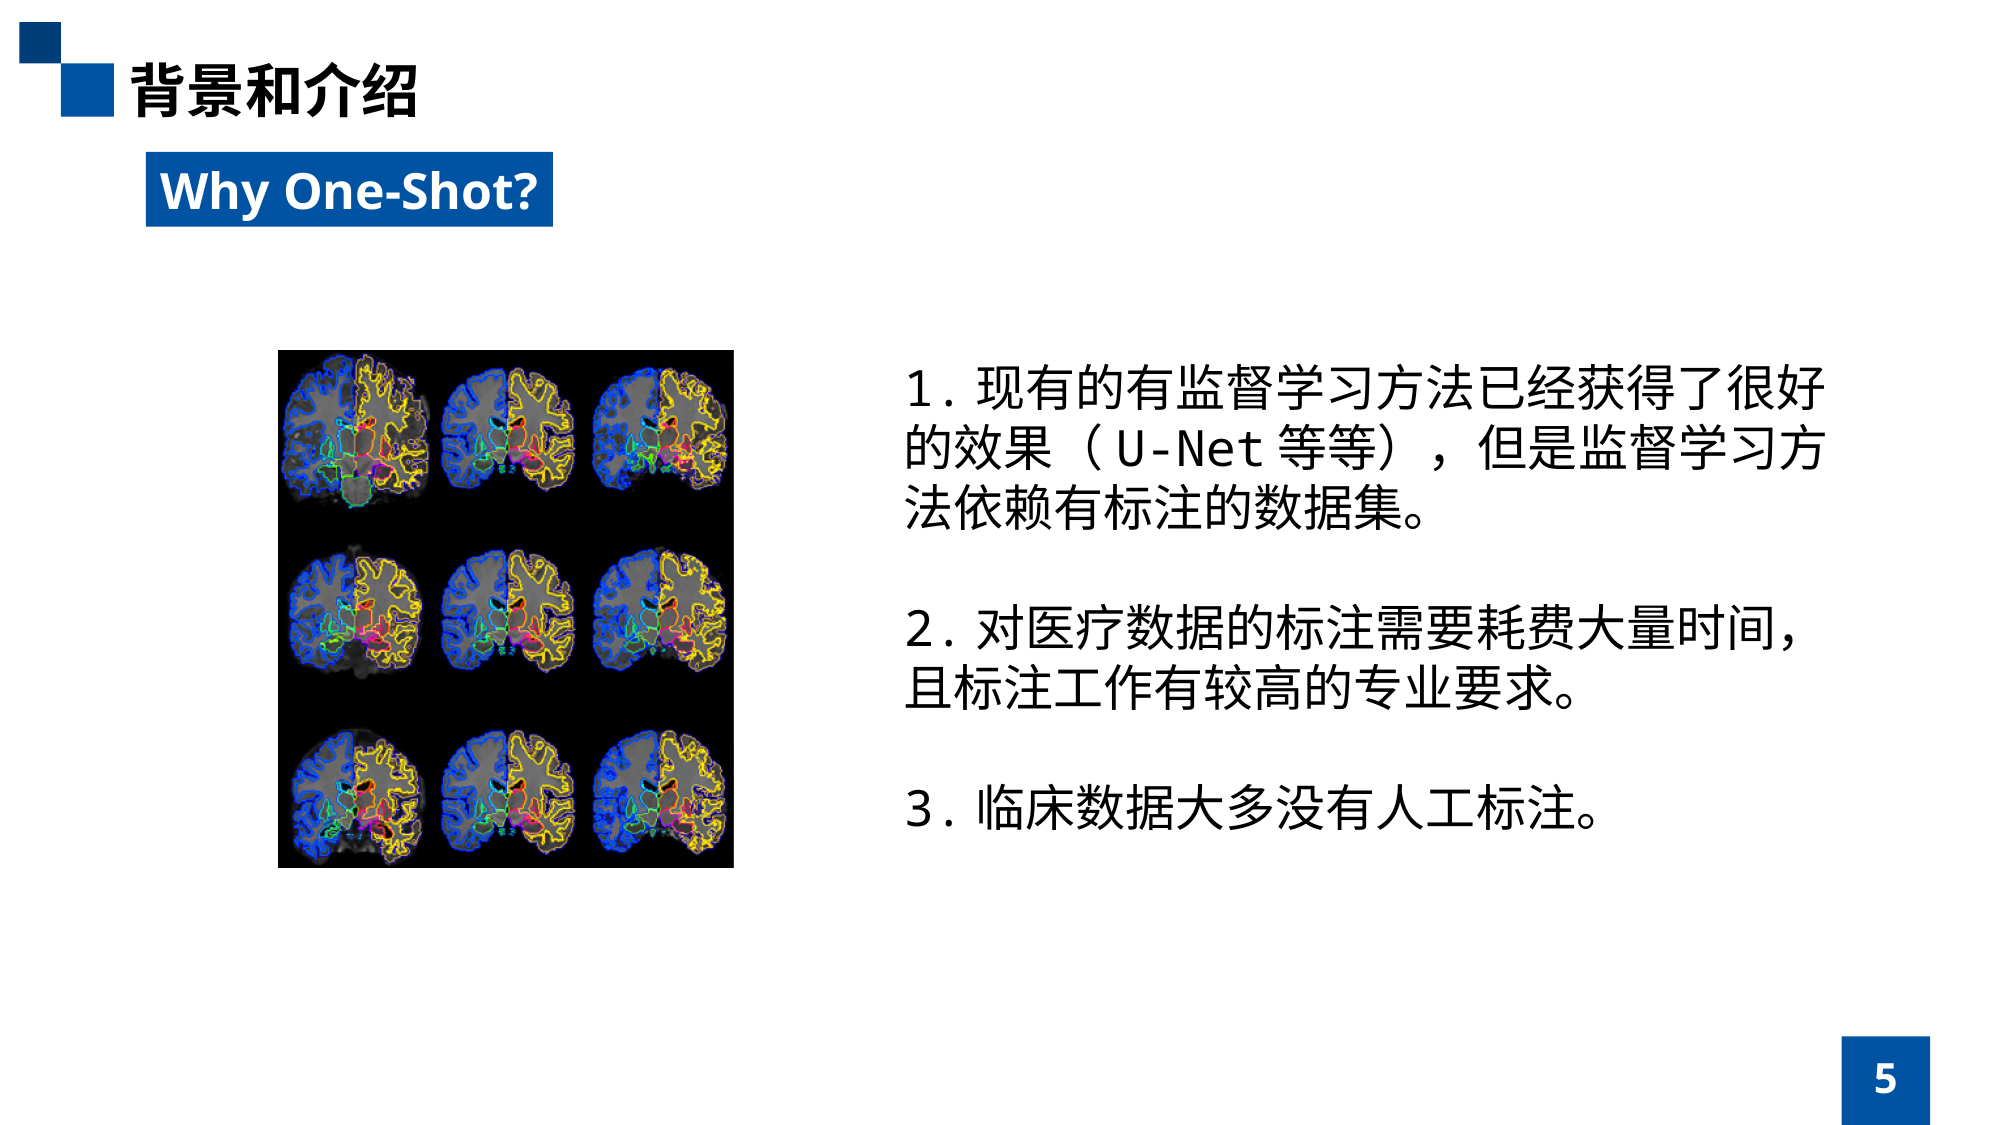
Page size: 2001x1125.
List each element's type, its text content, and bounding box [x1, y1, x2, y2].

slide_number 5 [1771, 1050, 2000, 1111]
text_box 1.现有的有监督学习方法已经获得了很好的效果（U-Net等等），但是监督学习方法依赖有标注的数据集。 2.对医疗数据的标注需要耗费大量时间，且标注工作有较高的专业要求。 3.临床数据大多没有人工标注。 [889, 349, 1849, 844]
picture [278, 349, 734, 868]
text_box Why One-Shot? [145, 151, 553, 227]
text_box 背景和介绍 [114, 47, 1398, 132]
